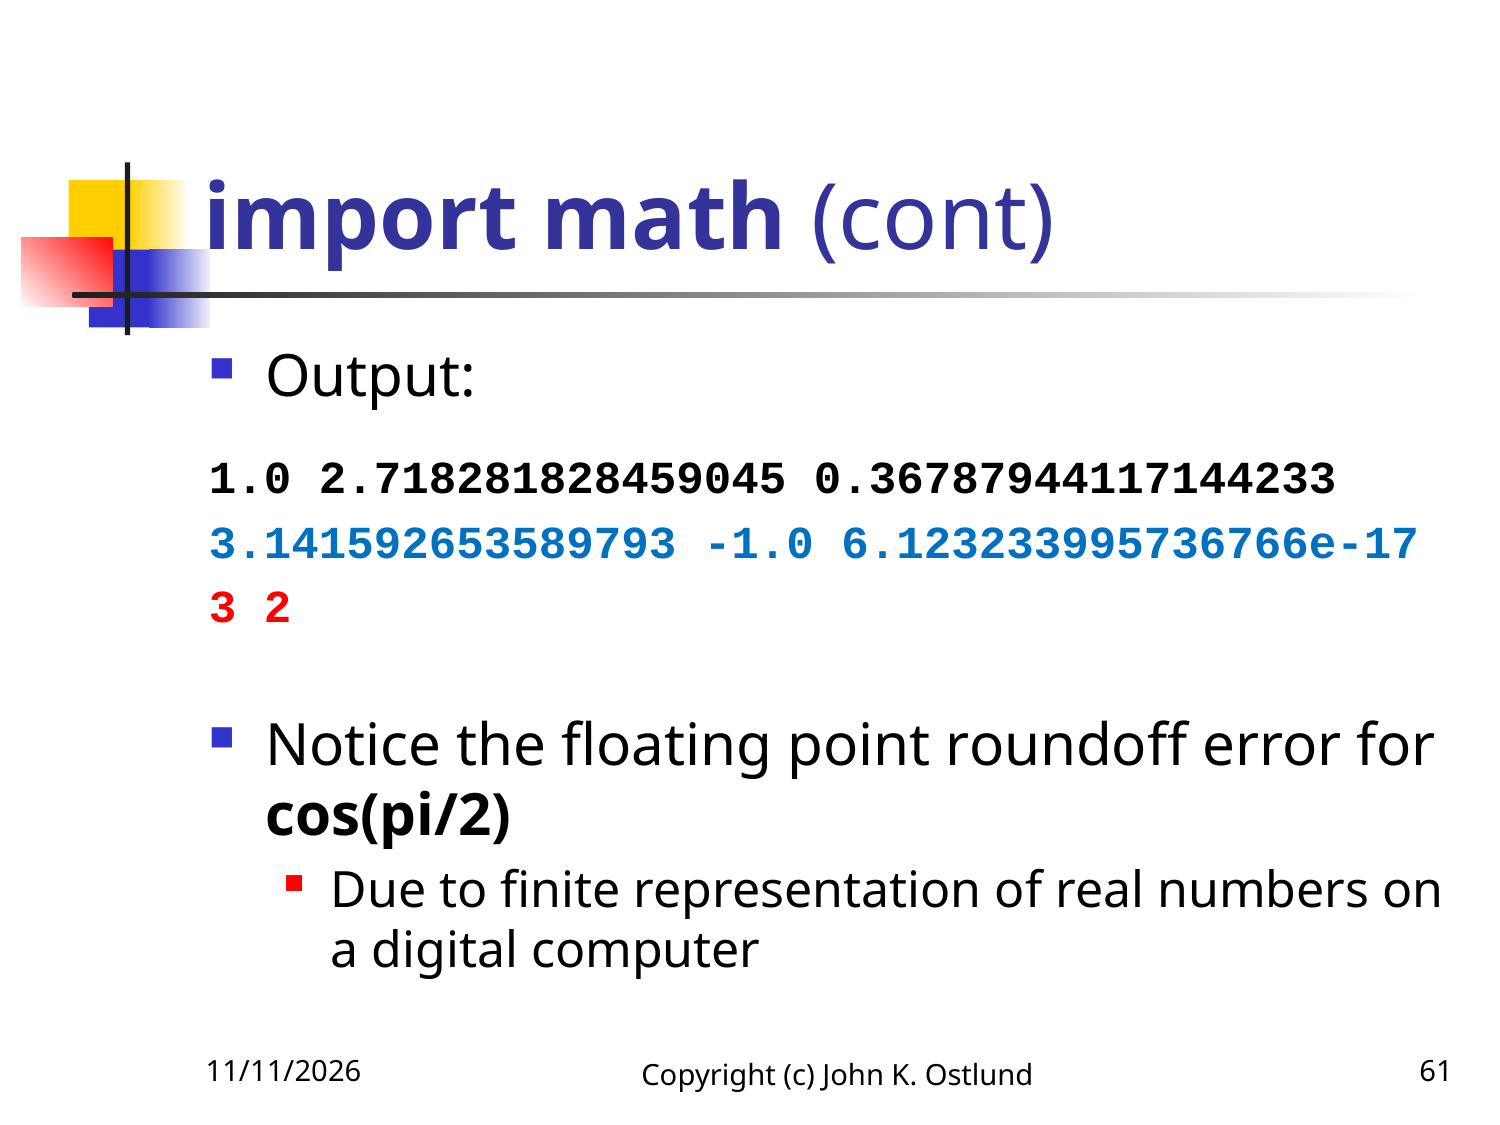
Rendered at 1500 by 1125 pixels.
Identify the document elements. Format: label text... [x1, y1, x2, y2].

footer Copyright (c) John K. Ostlund [599, 1023, 1076, 1100]
list Output: 1.0 2.718281828459045 0.36787944117144233 3.141592653589793 -1.0 6.123233995736766e-17 3 2 Notice the floating point roundoff error for cos(pi/2) Due to finite representation of real numbers on a digital computer [193, 331, 1469, 1006]
slide_number 61 [1154, 1023, 1468, 1100]
title import math (cont) [188, 35, 1468, 275]
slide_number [190, 1023, 504, 1100]
